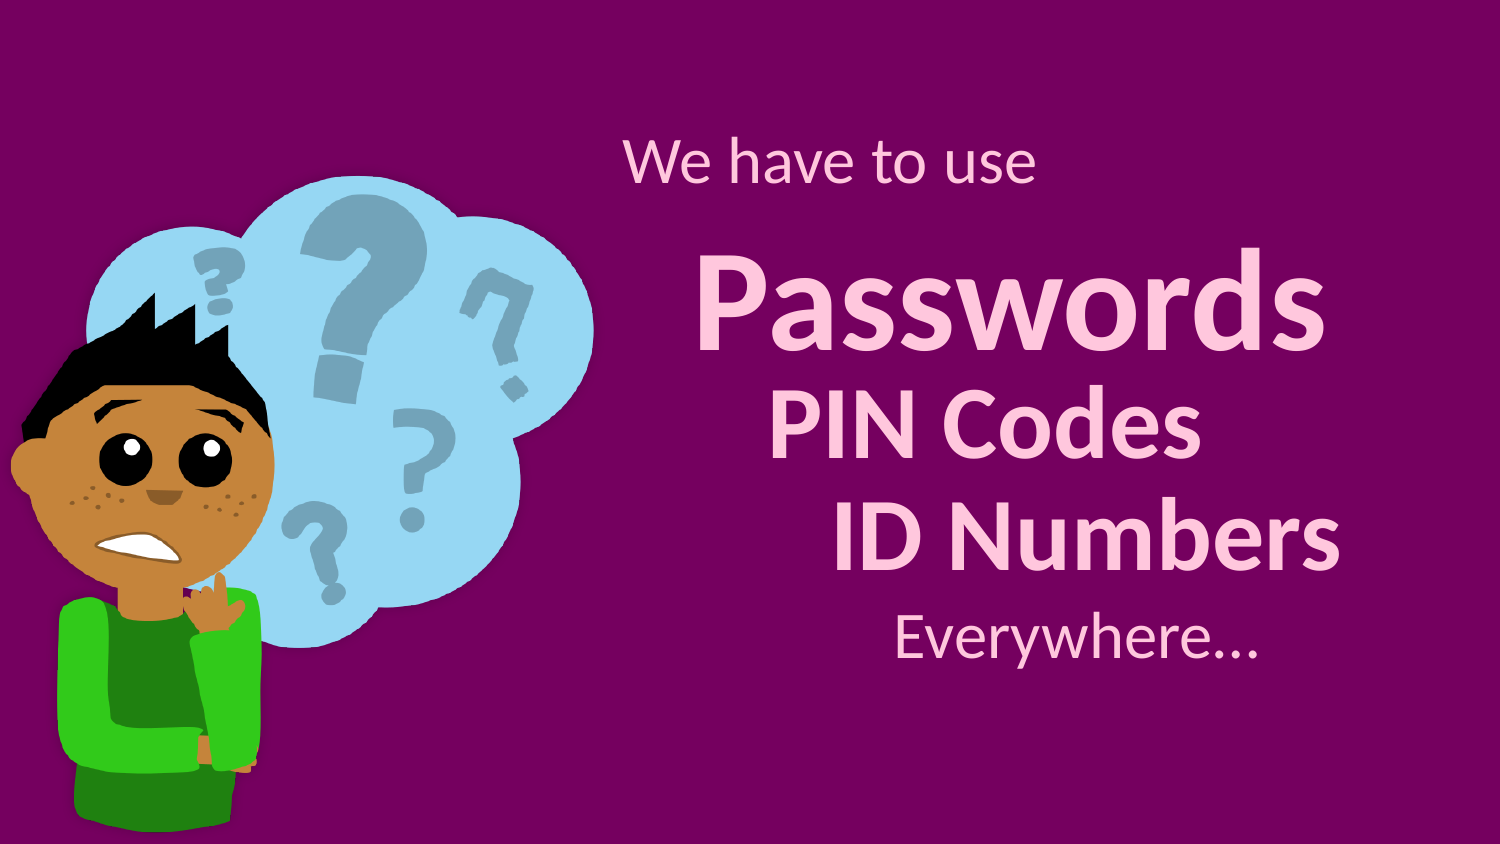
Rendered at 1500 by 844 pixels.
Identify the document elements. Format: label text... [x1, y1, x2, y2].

text_box ID Numbers [815, 459, 1381, 599]
text_box We have to use [337, 109, 1338, 204]
text_box Passwords [678, 196, 1343, 387]
text_box PIN Codes [752, 346, 1219, 487]
text_box Everywhere… [879, 584, 1275, 679]
picture [0, 159, 604, 844]
